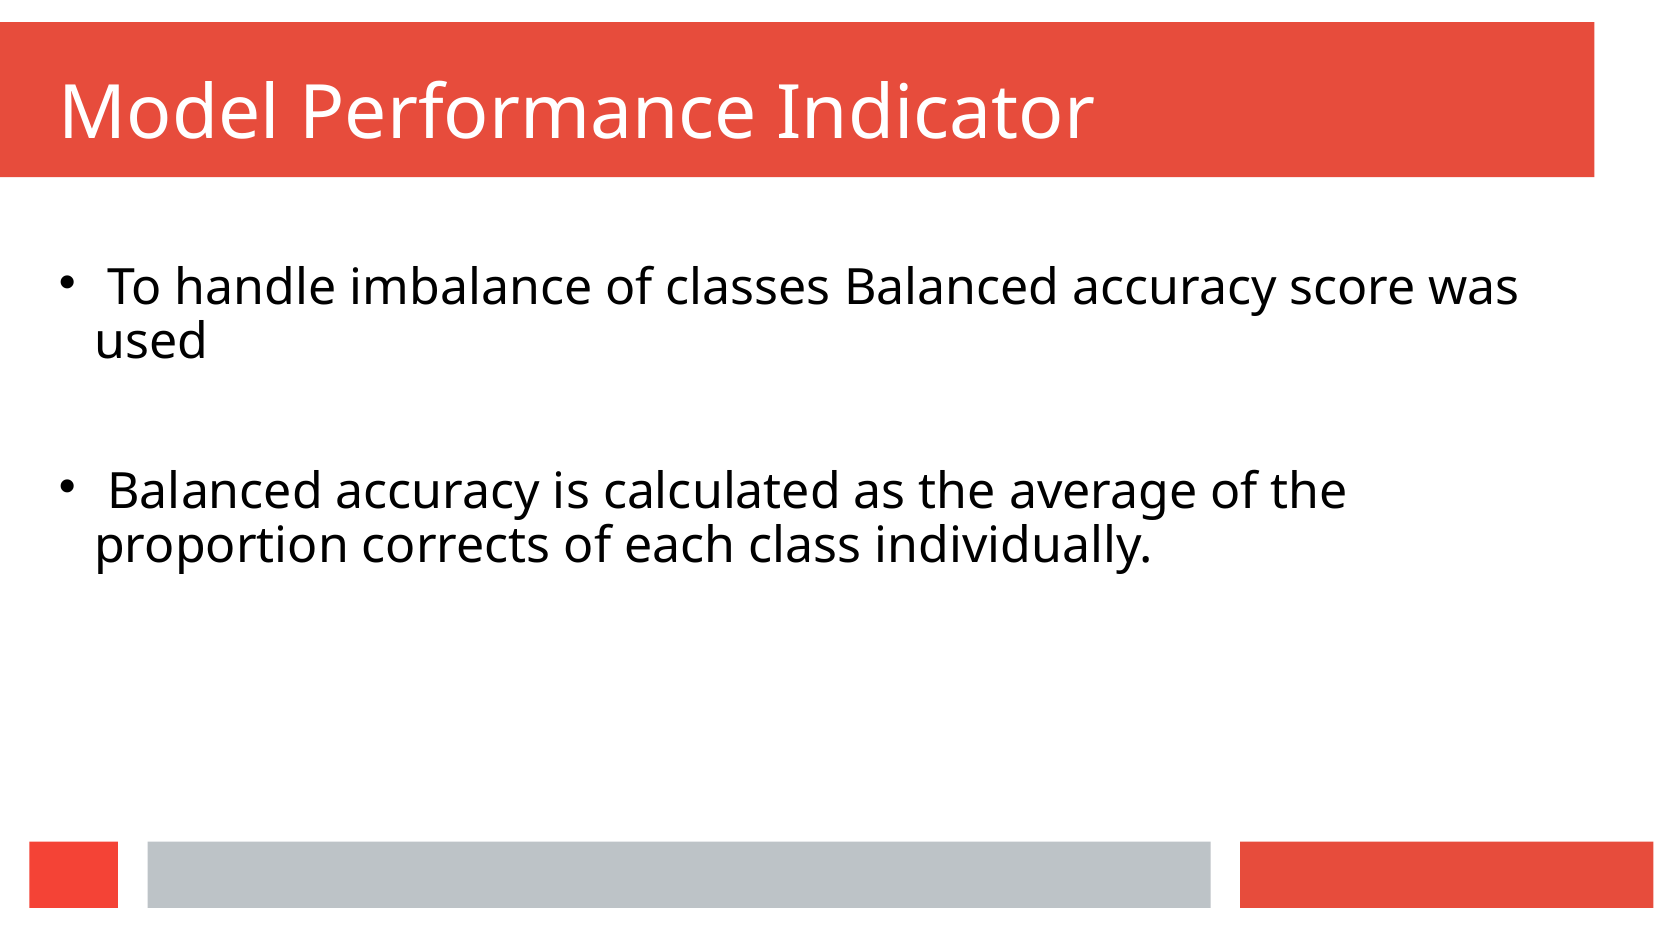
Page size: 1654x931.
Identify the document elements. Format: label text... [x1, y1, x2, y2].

text_box Model Performance Indicator [58, 44, 1595, 155]
text_box To handle imbalance of classes Balanced accuracy score was used Balanced accuracy is calculated as the average of the proportion corrects of each class individually. [58, 261, 1565, 837]
